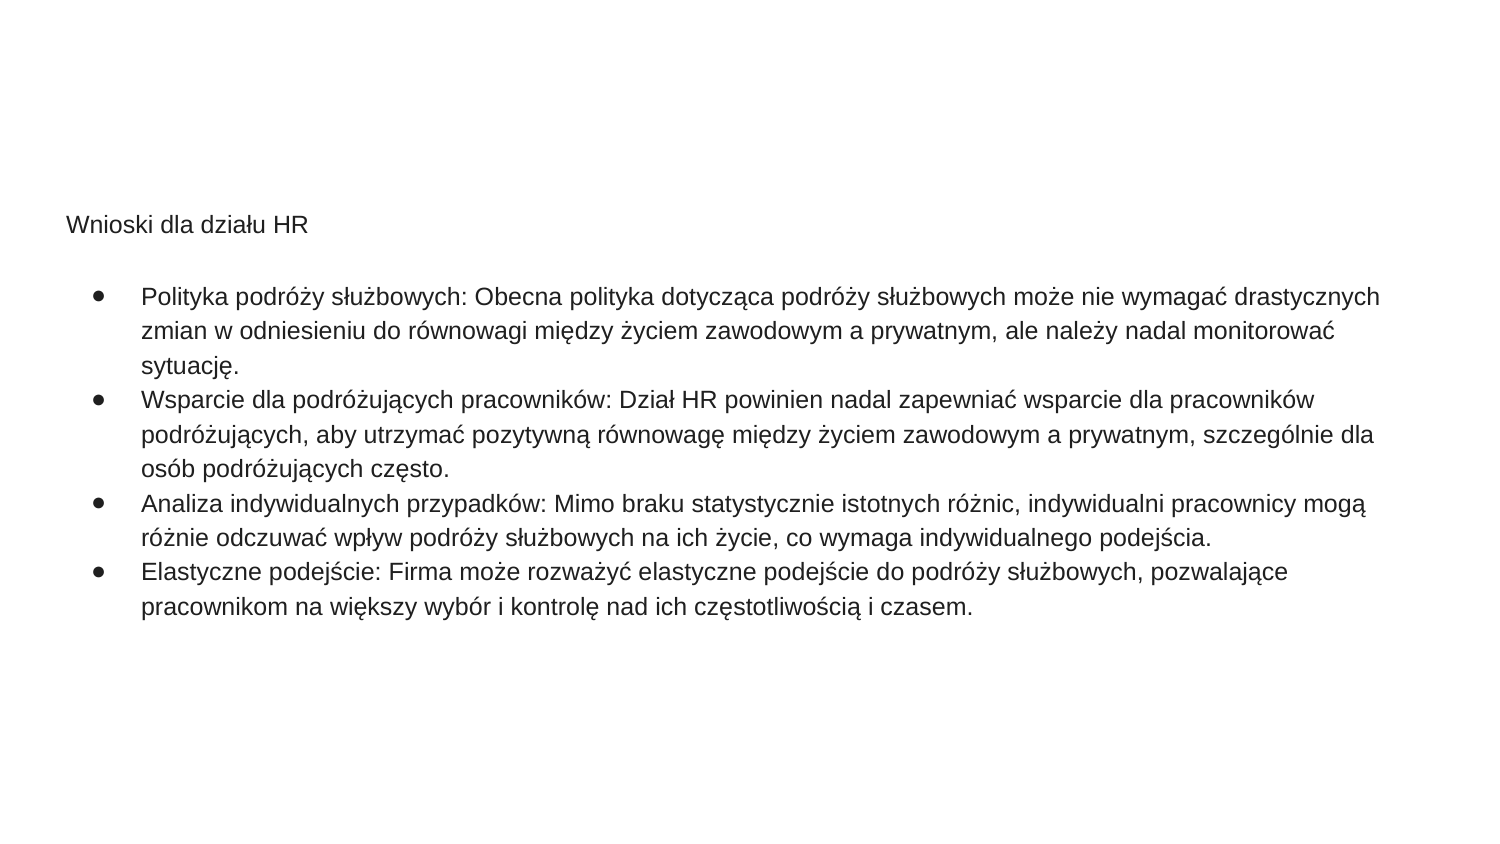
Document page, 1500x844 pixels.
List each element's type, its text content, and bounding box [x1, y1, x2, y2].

list Wnioski dla działu HR Polityka podróży służbowych: Obecna polityka dotycząca podróży służbowych może nie wymagać drastycznych zmian w odniesieniu do równowagi między życiem zawodowym a prywatnym, ale należy nadal monitorować sytuację. Wsparcie dla podróżujących pracowników: Dział HR powinien nadal zapewniać wsparcie dla pracowników podróżujących, aby utrzymać pozytywną równowagę między życiem zawodowym a prywatnym, szczególnie dla osób podróżujących często. Analiza indywidualnych przypadków: Mimo braku statystycznie istotnych różnic, indywidualni pracownicy mogą różnie odczuwać wpływ podróży służbowych na ich życie, co wymaga indywidualnego podejścia. Elastyczne podejście: Firma może rozważyć elastyczne podejście do podróży służbowych, pozwalające pracownikom na większy wybór i kontrolę nad ich częstotliwością i czasem. [51, 189, 1449, 750]
